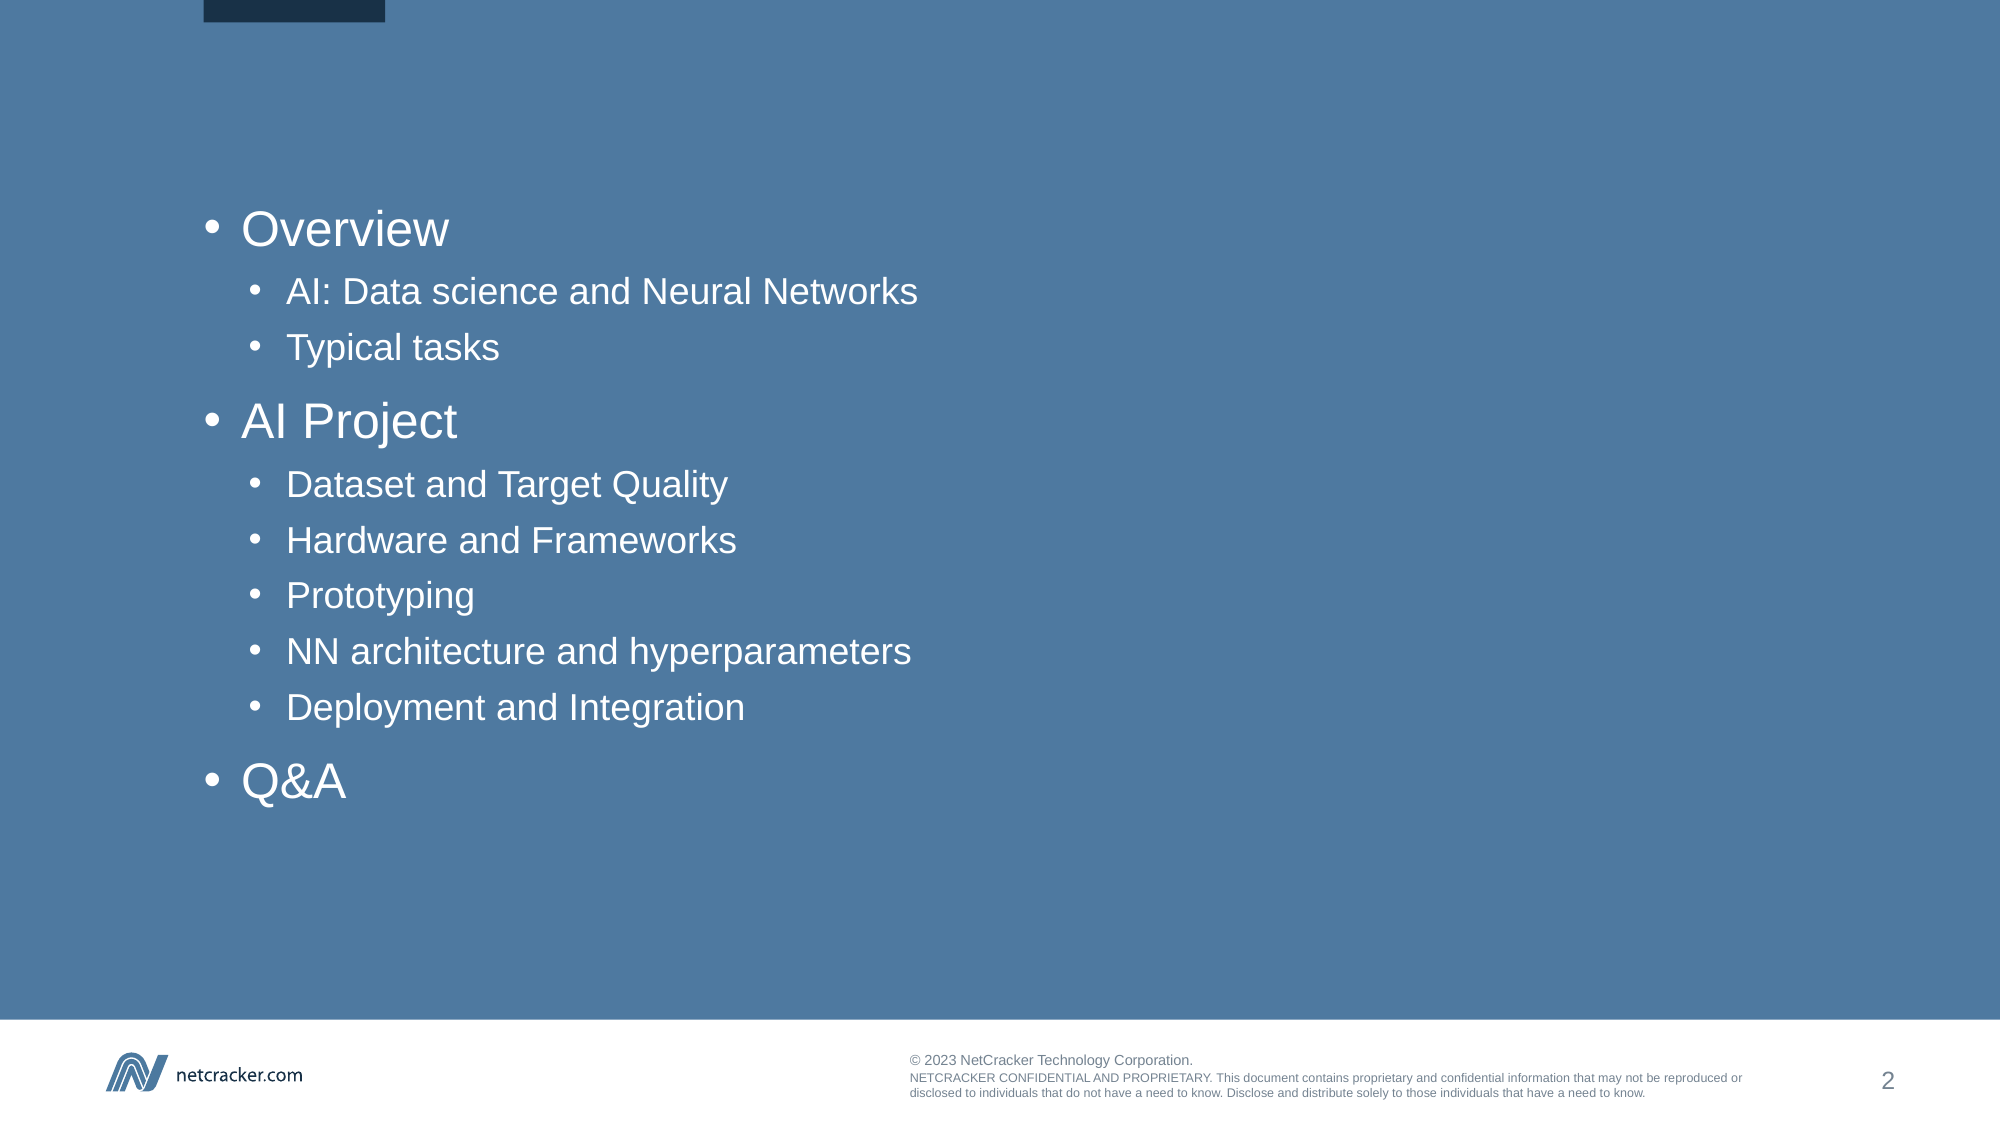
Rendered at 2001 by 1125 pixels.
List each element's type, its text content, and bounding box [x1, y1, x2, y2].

list Overview AI: Data science and Neural Networks Typical tasks AI Project Dataset and Target Quality Hardware and Frameworks Prototyping NN architecture and hyperparameters Deployment and Integration Q&A [203, 196, 1796, 995]
